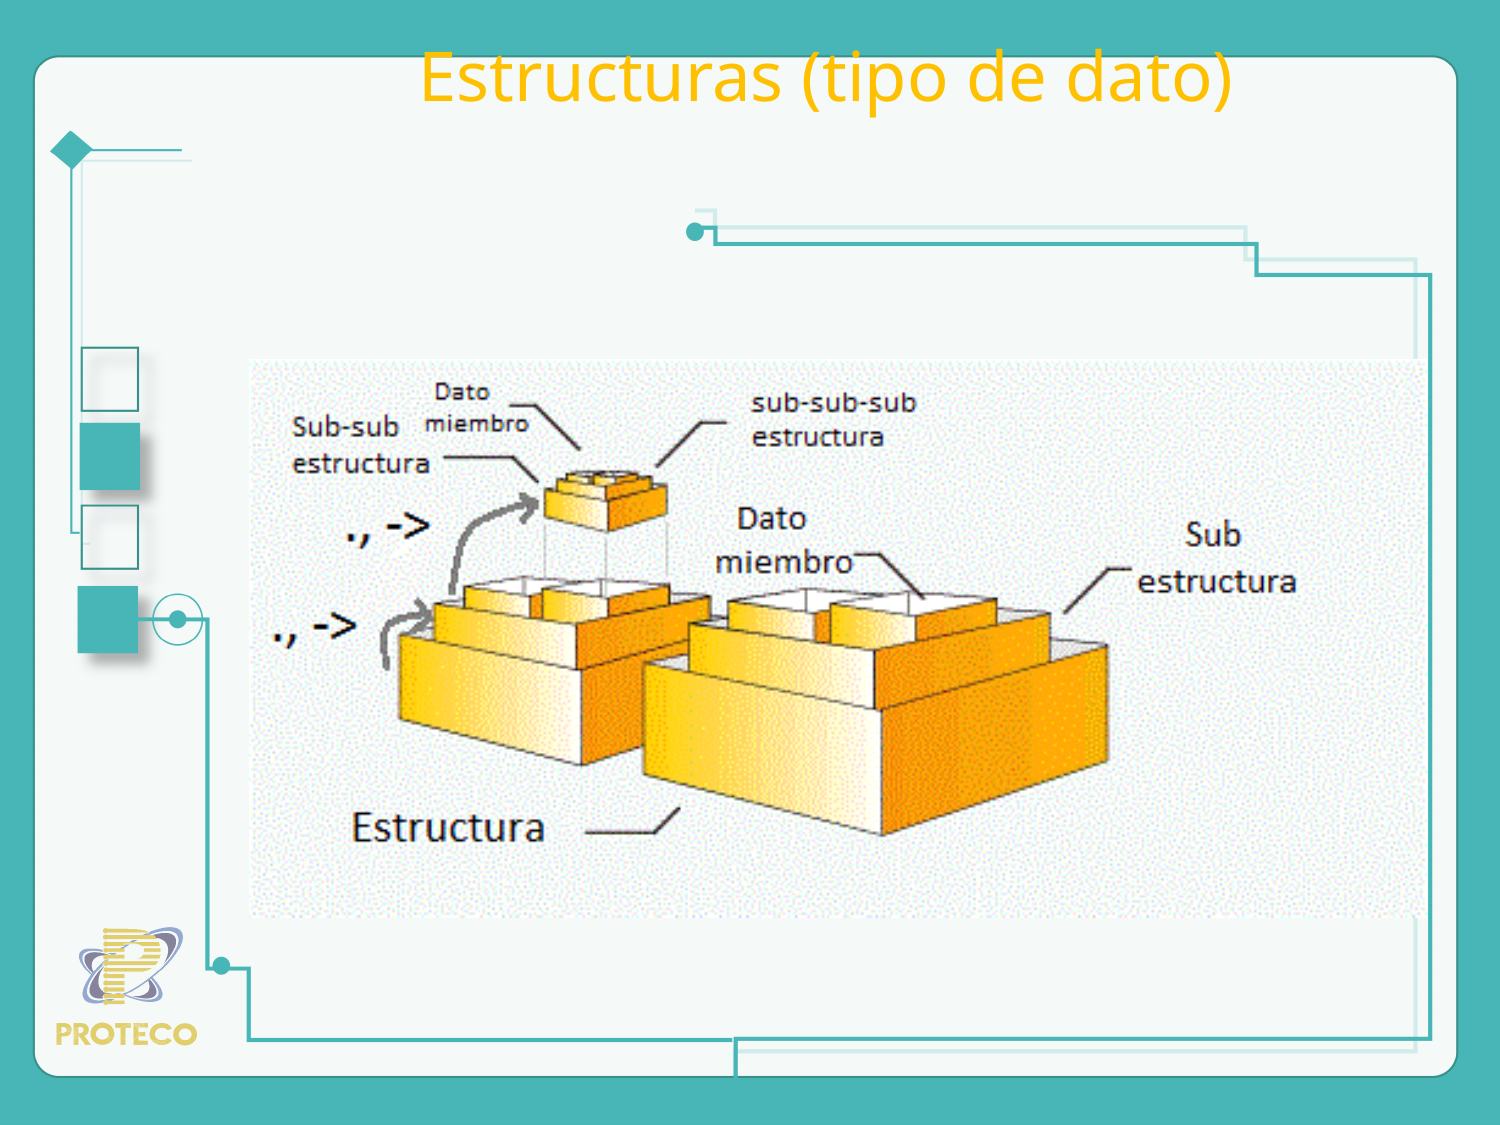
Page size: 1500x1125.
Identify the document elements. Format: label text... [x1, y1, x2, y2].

title Estructuras (tipo de dato) [403, 34, 1428, 187]
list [249, 359, 1428, 918]
picture [0, 0, 1500, 1125]
